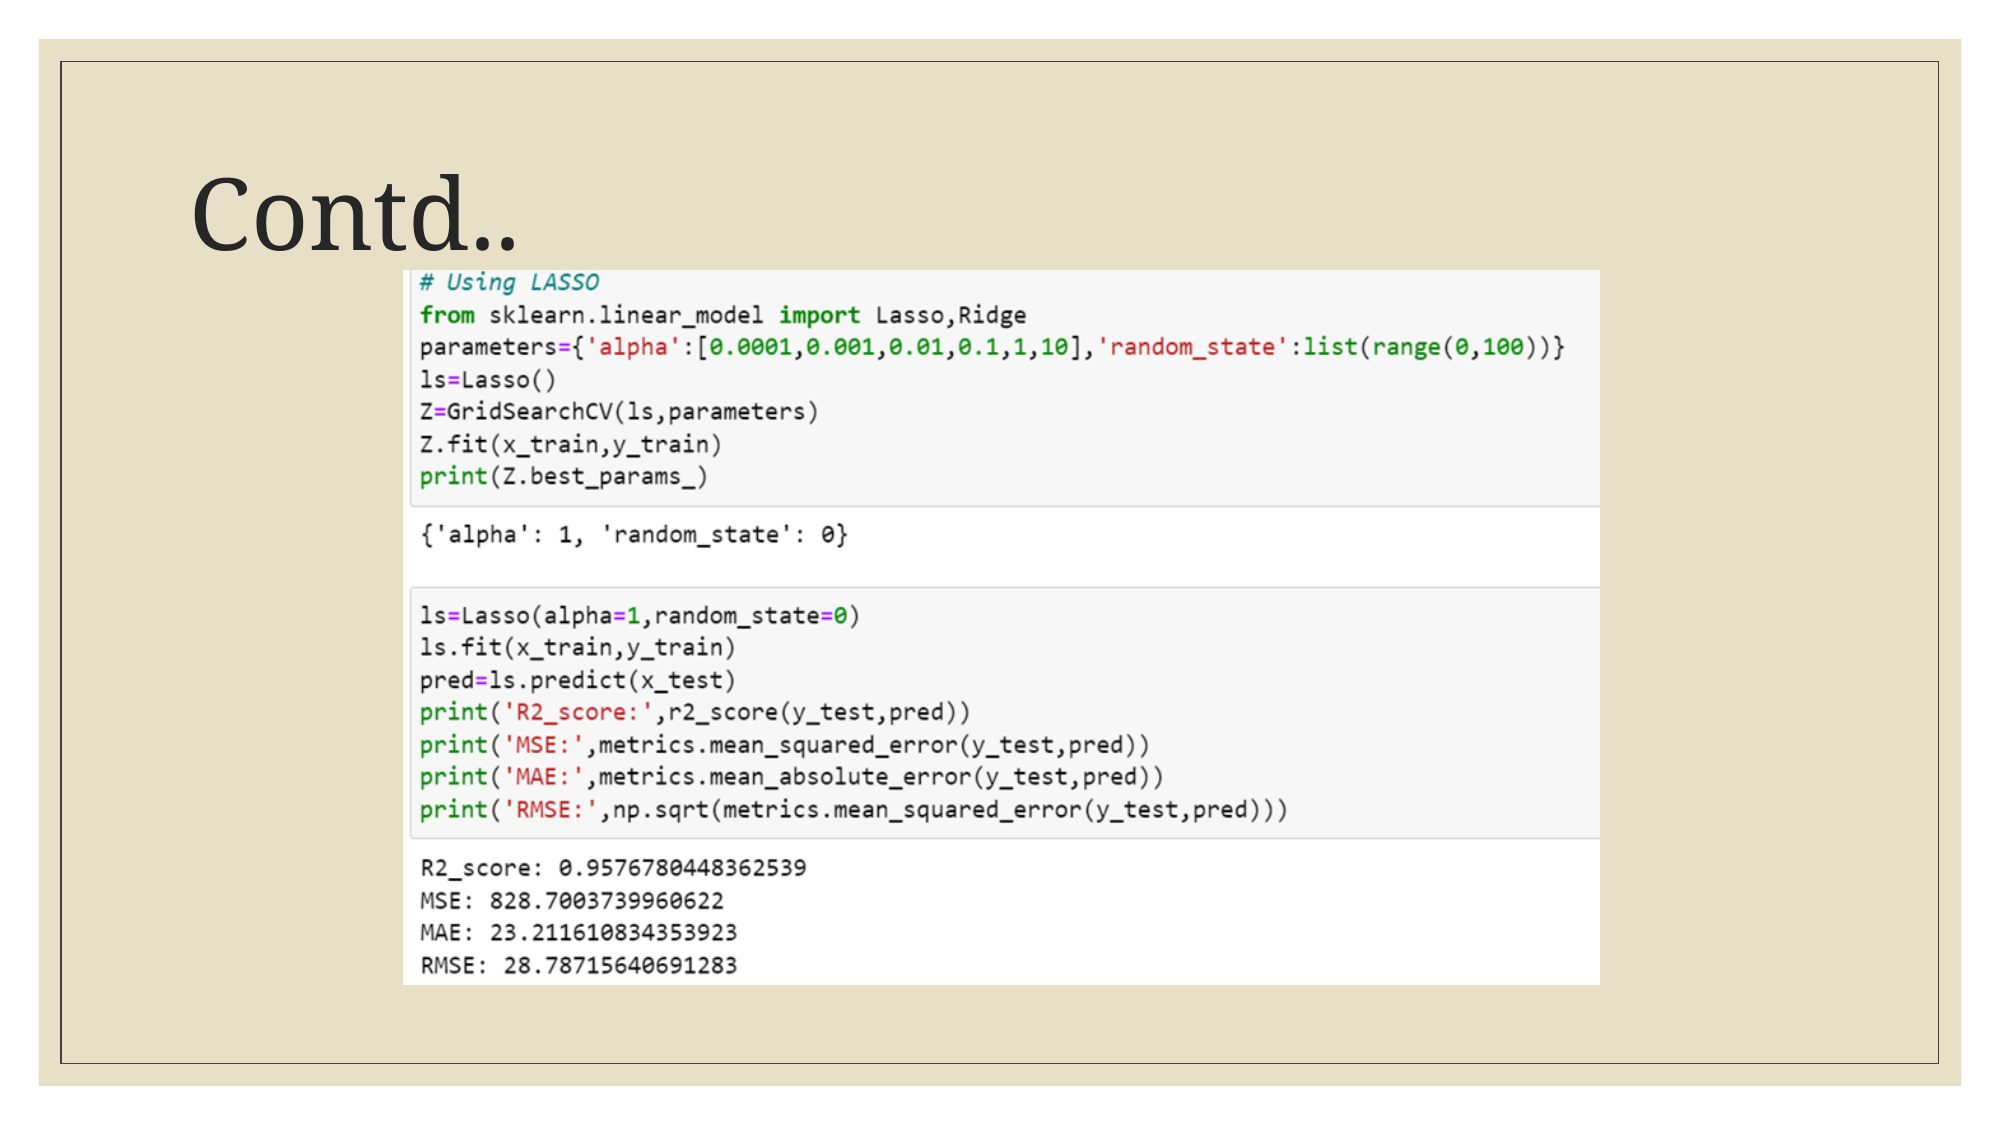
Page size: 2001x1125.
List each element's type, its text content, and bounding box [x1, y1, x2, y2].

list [403, 270, 1600, 985]
title Contd.. [174, 105, 1825, 331]
